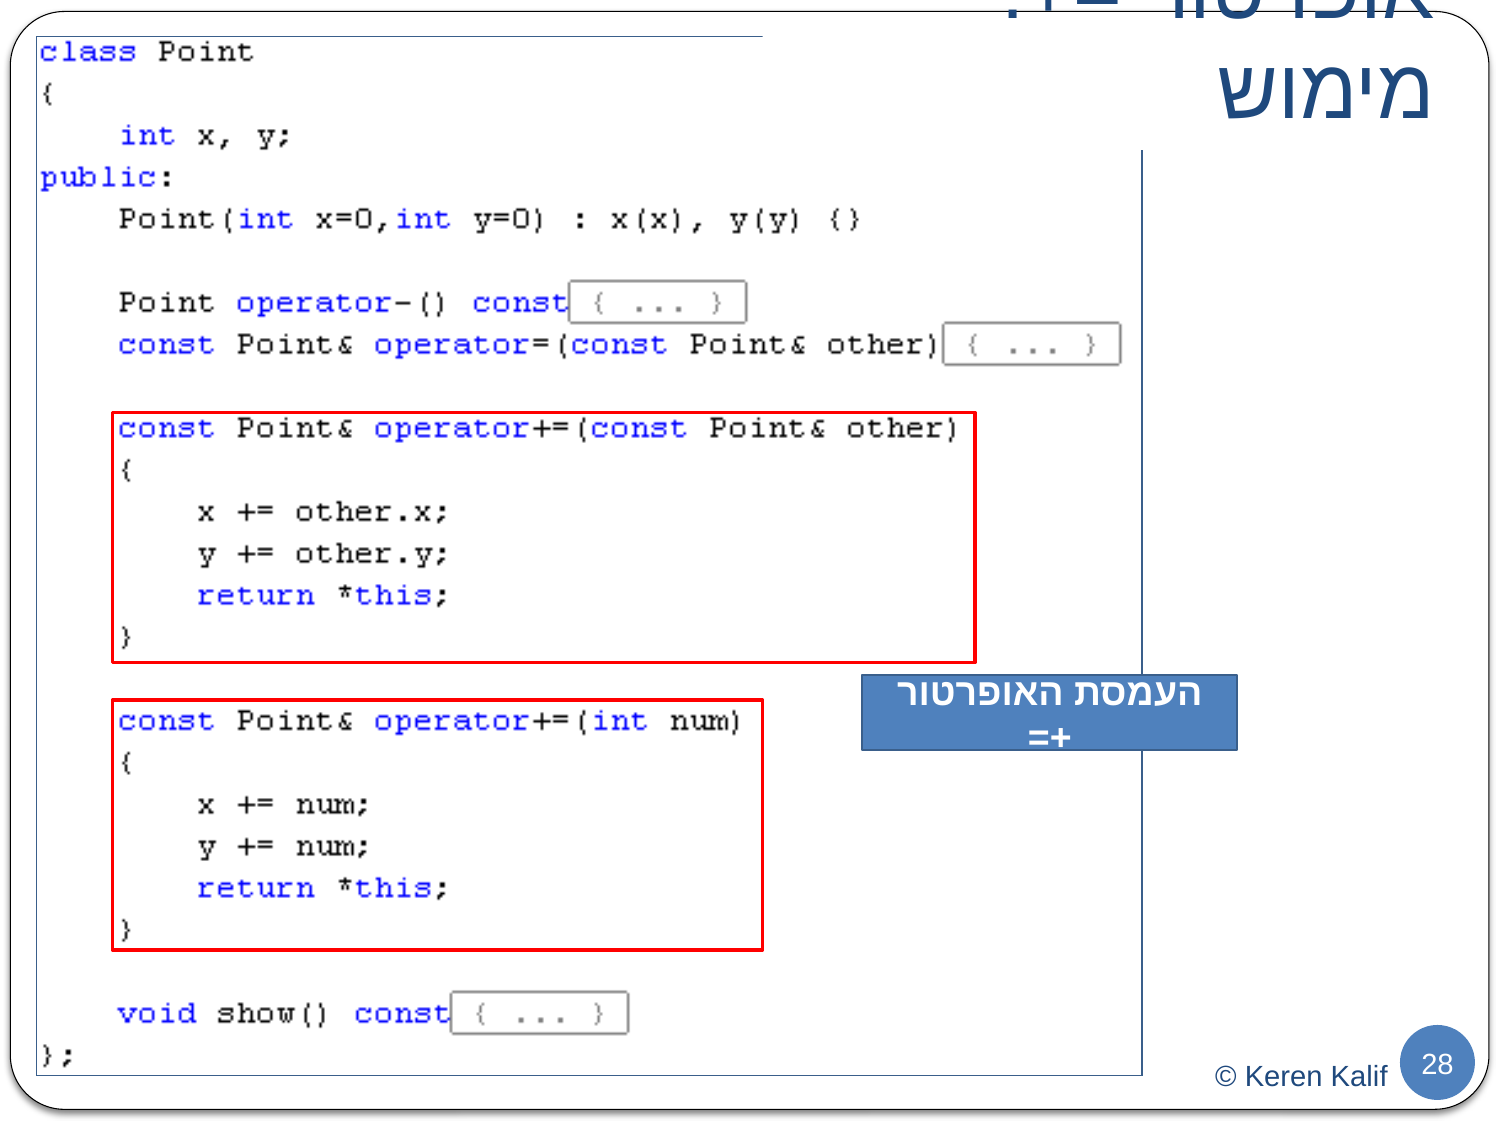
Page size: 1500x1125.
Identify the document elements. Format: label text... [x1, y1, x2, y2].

text_box העמסת האופרטור =+ [1148, 674, 1238, 751]
slide_number 28 [1399, 1024, 1475, 1100]
picture [37, 37, 1142, 1076]
footer © Keren Kalif [1200, 1037, 1500, 1113]
title אופרטור =+: מימוש [762, 24, 1451, 151]
